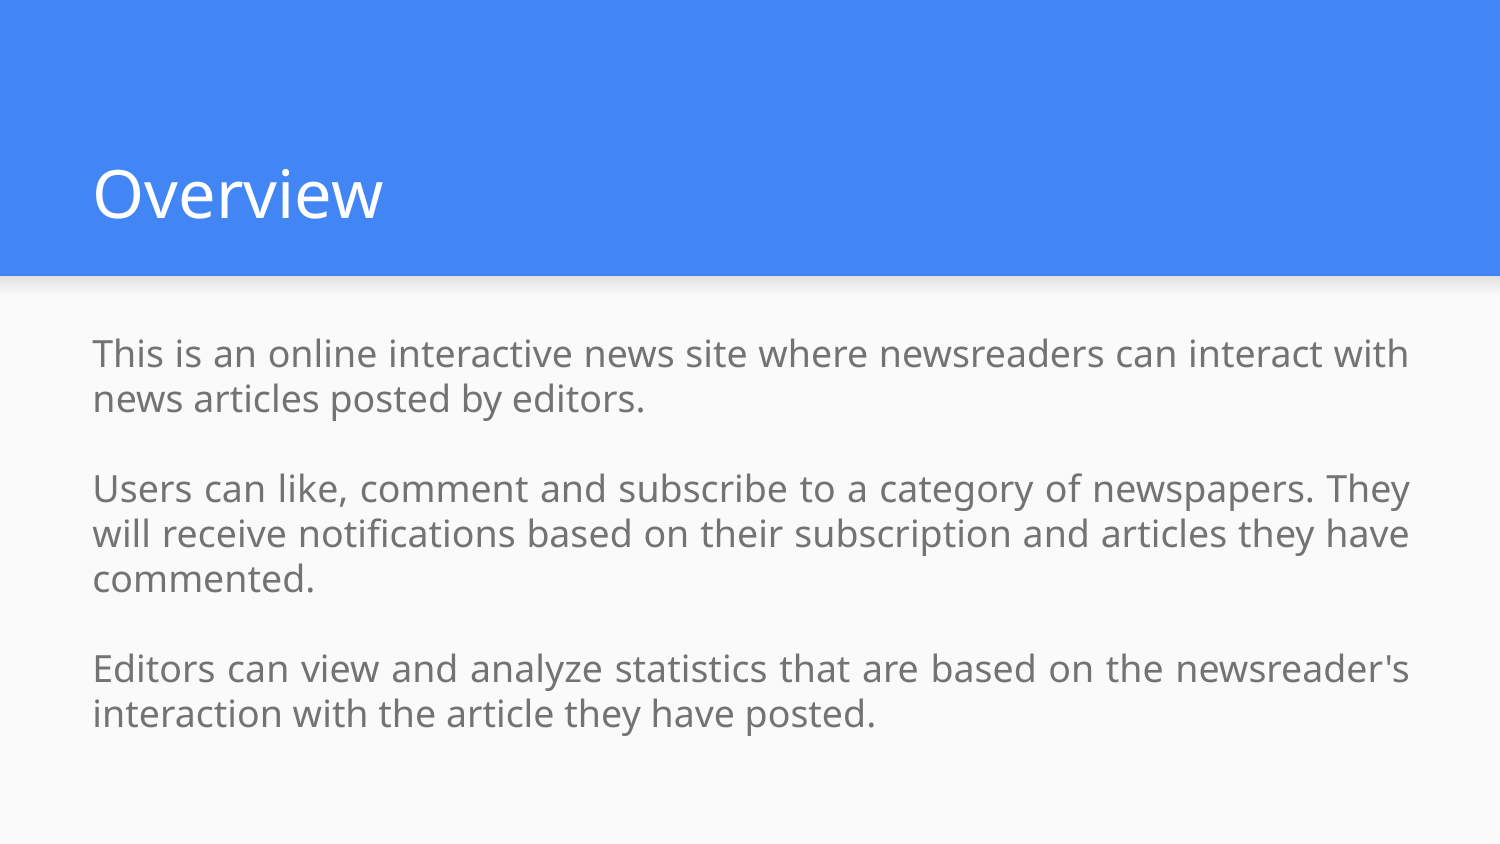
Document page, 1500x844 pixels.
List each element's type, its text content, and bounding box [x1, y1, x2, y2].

list This is an online interactive news site where newsreaders can interact with news articles posted by editors. Users can like, comment and subscribe to a category of newspapers. They will receive notifications based on their subscription and articles they have commented. Editors can view and analyze statistics that are based on the newsreader's interaction with the article they have posted. [77, 314, 1427, 760]
title Overview [77, 121, 1427, 248]
